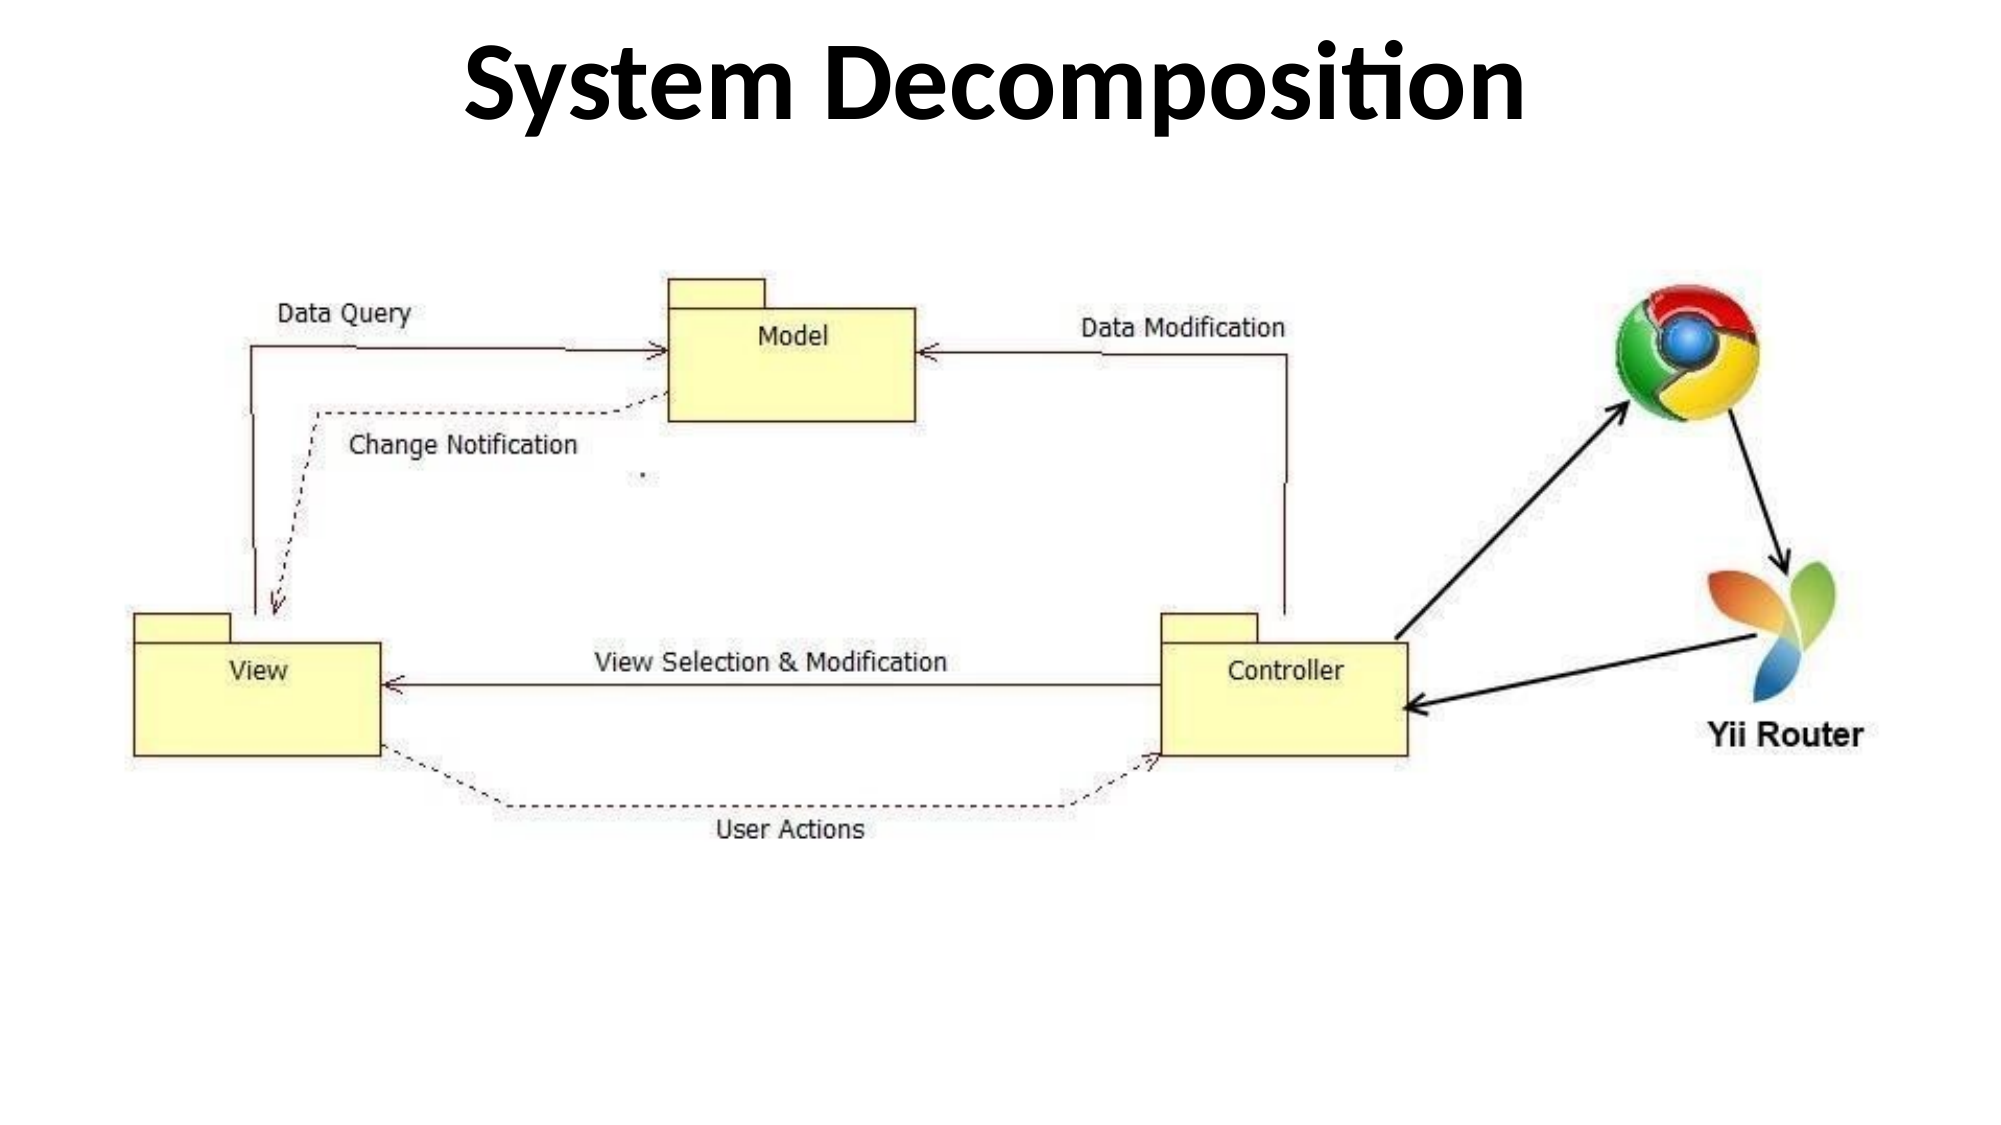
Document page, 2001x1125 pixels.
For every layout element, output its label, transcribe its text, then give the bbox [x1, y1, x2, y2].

picture [92, 237, 1971, 885]
text_box System Decomposition [448, 0, 1544, 150]
